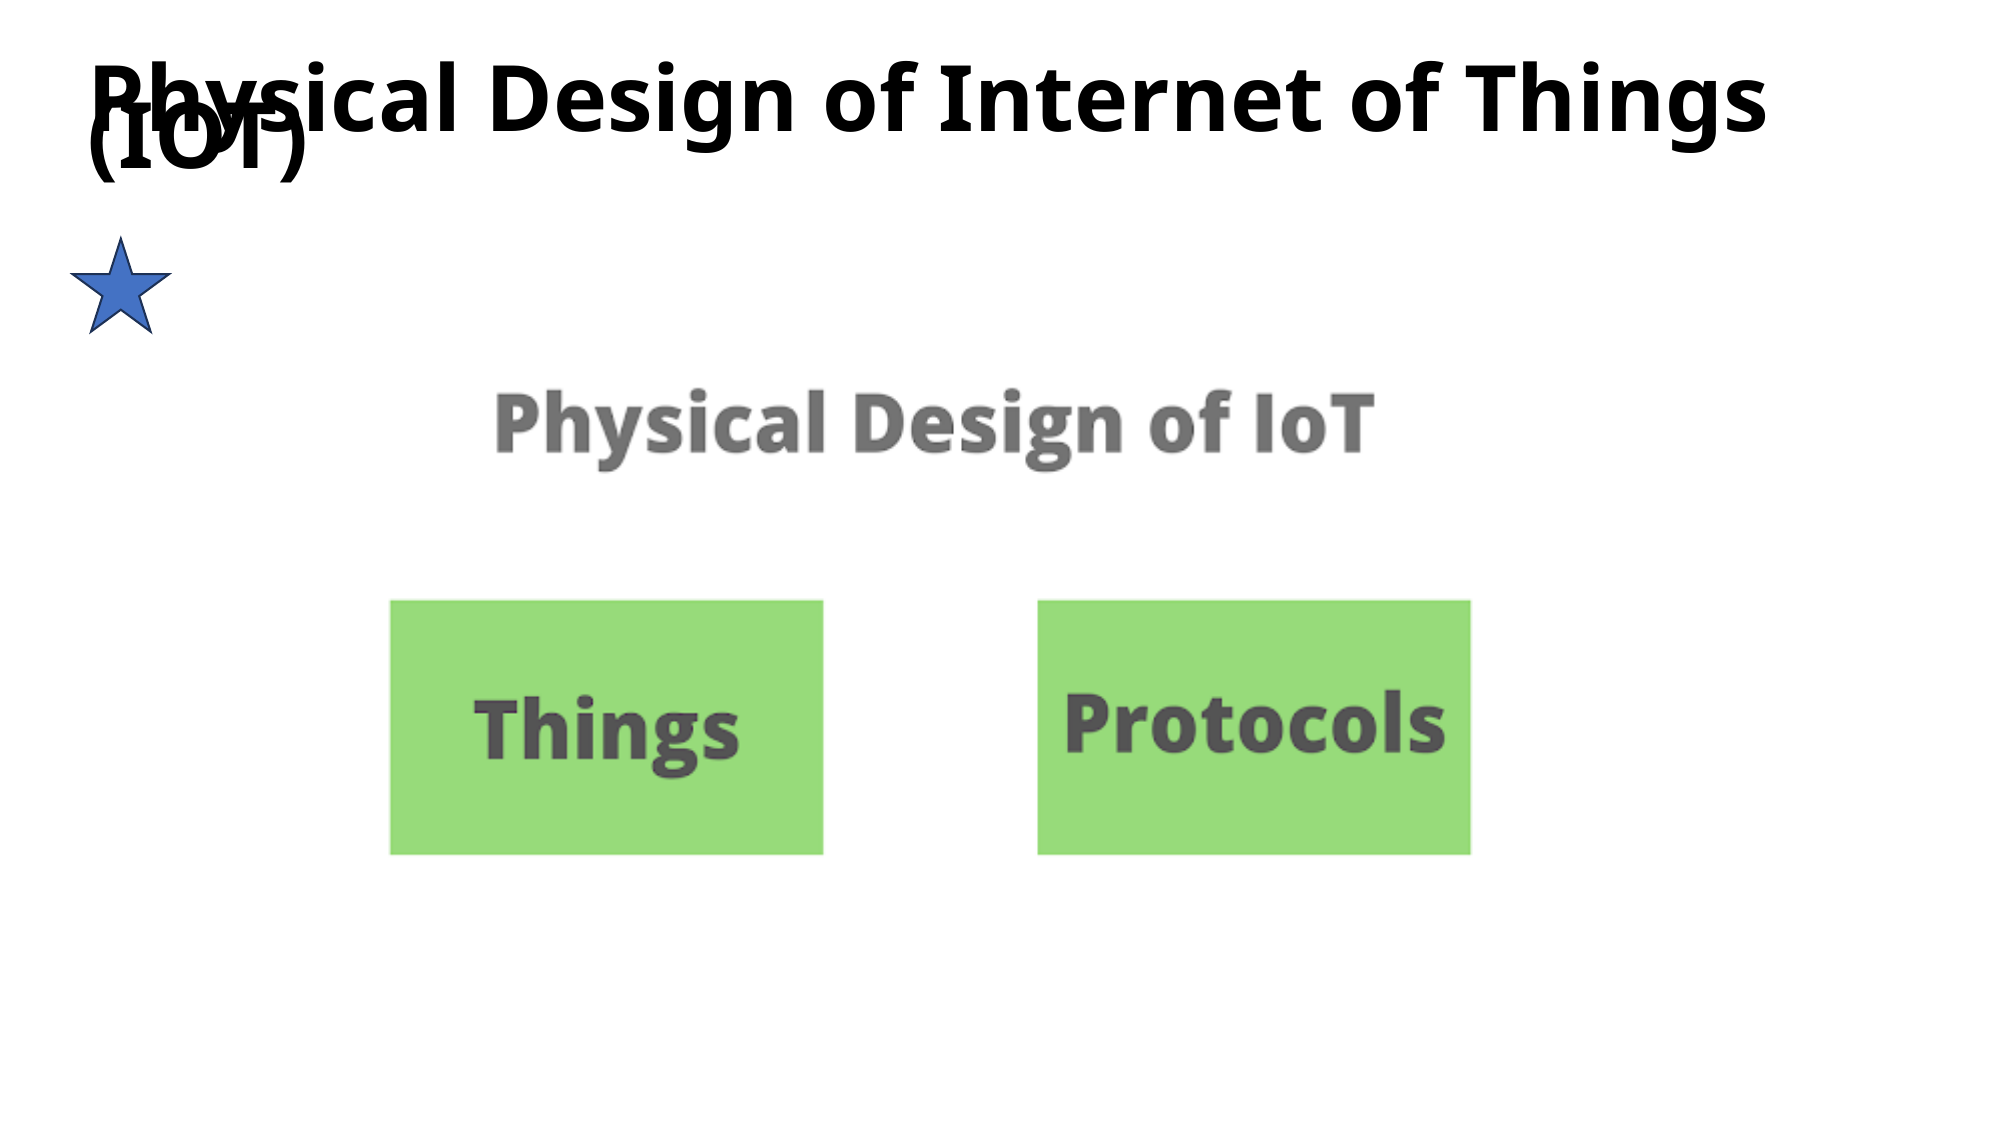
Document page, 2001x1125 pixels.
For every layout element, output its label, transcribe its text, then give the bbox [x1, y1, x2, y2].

title Physical Design of Internet of Things (IOT) [72, 59, 1947, 278]
text_box [69, 235, 173, 335]
picture [293, 297, 1575, 1047]
